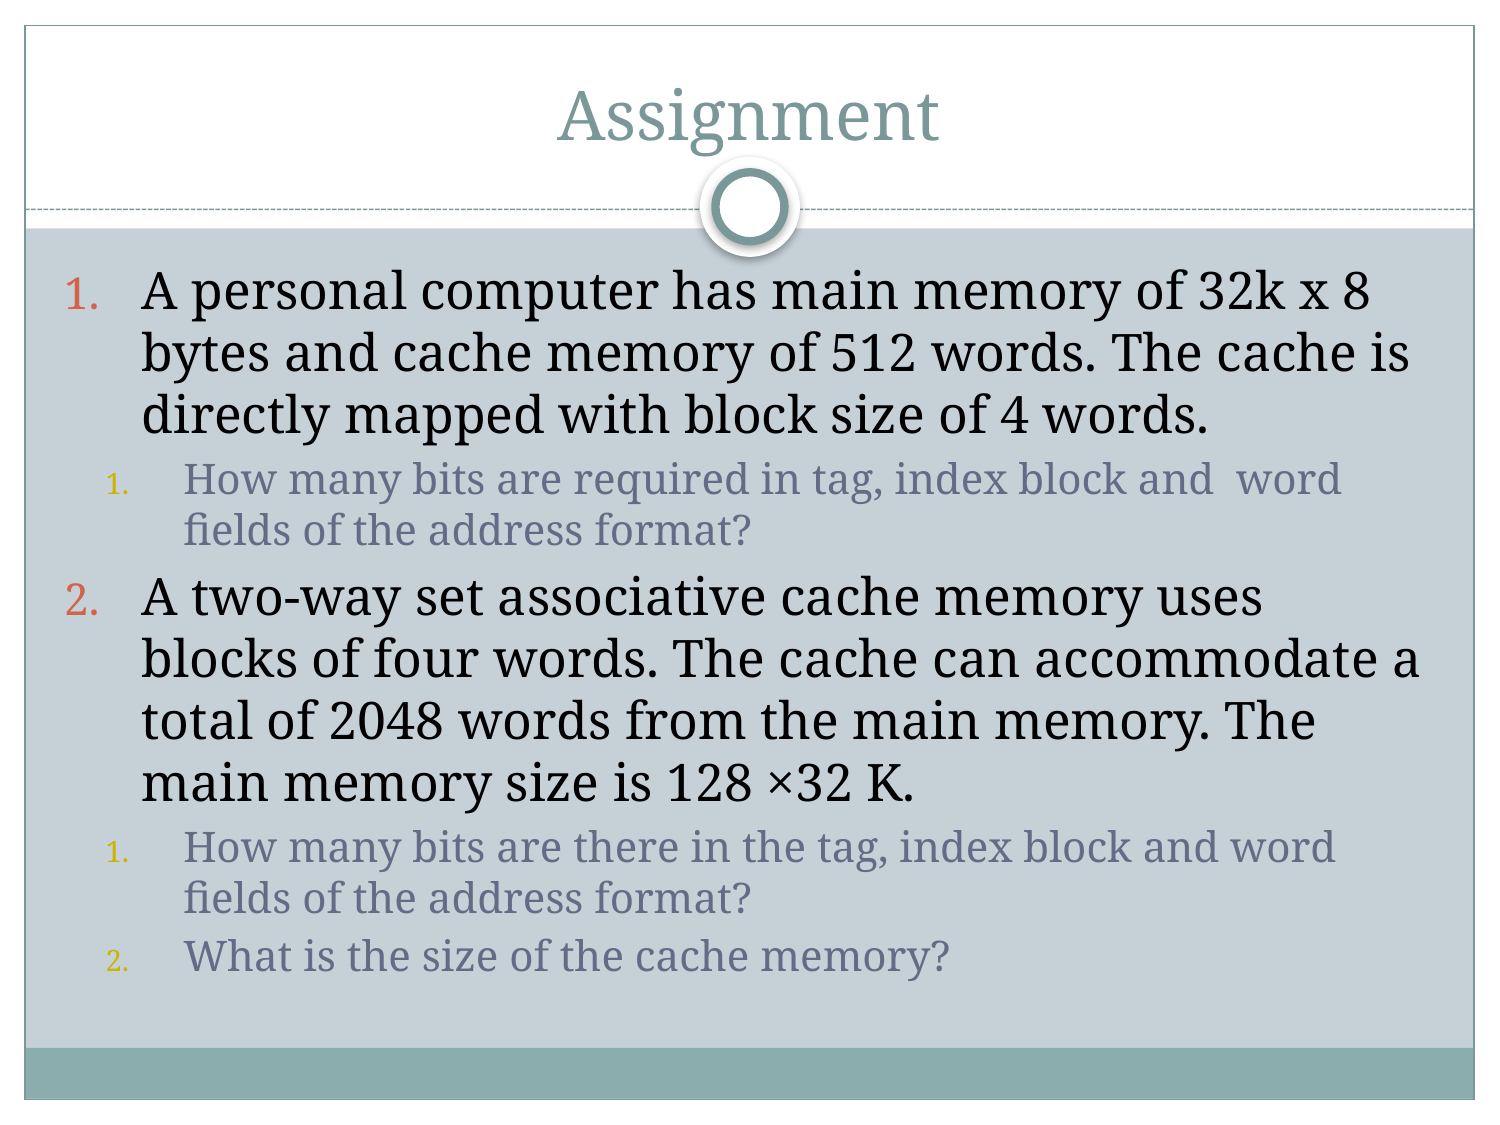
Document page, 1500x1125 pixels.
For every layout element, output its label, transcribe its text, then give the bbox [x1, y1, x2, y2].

list A personal computer has main memory of 32k x 8 bytes and cache memory of 512 words. The cache is directly mapped with block size of 4 words. How many bits are required in tag, index block and word fields of the address format? A two-way set associative cache memory uses blocks of four words. The cache can accommodate a total of 2048 words from the main memory. The main memory size is 128 ×32 K. How many bits are there in the tag, index block and word fields of the address format? What is the size of the cache memory? [49, 250, 1445, 1001]
title Assignment [49, 37, 1450, 162]
